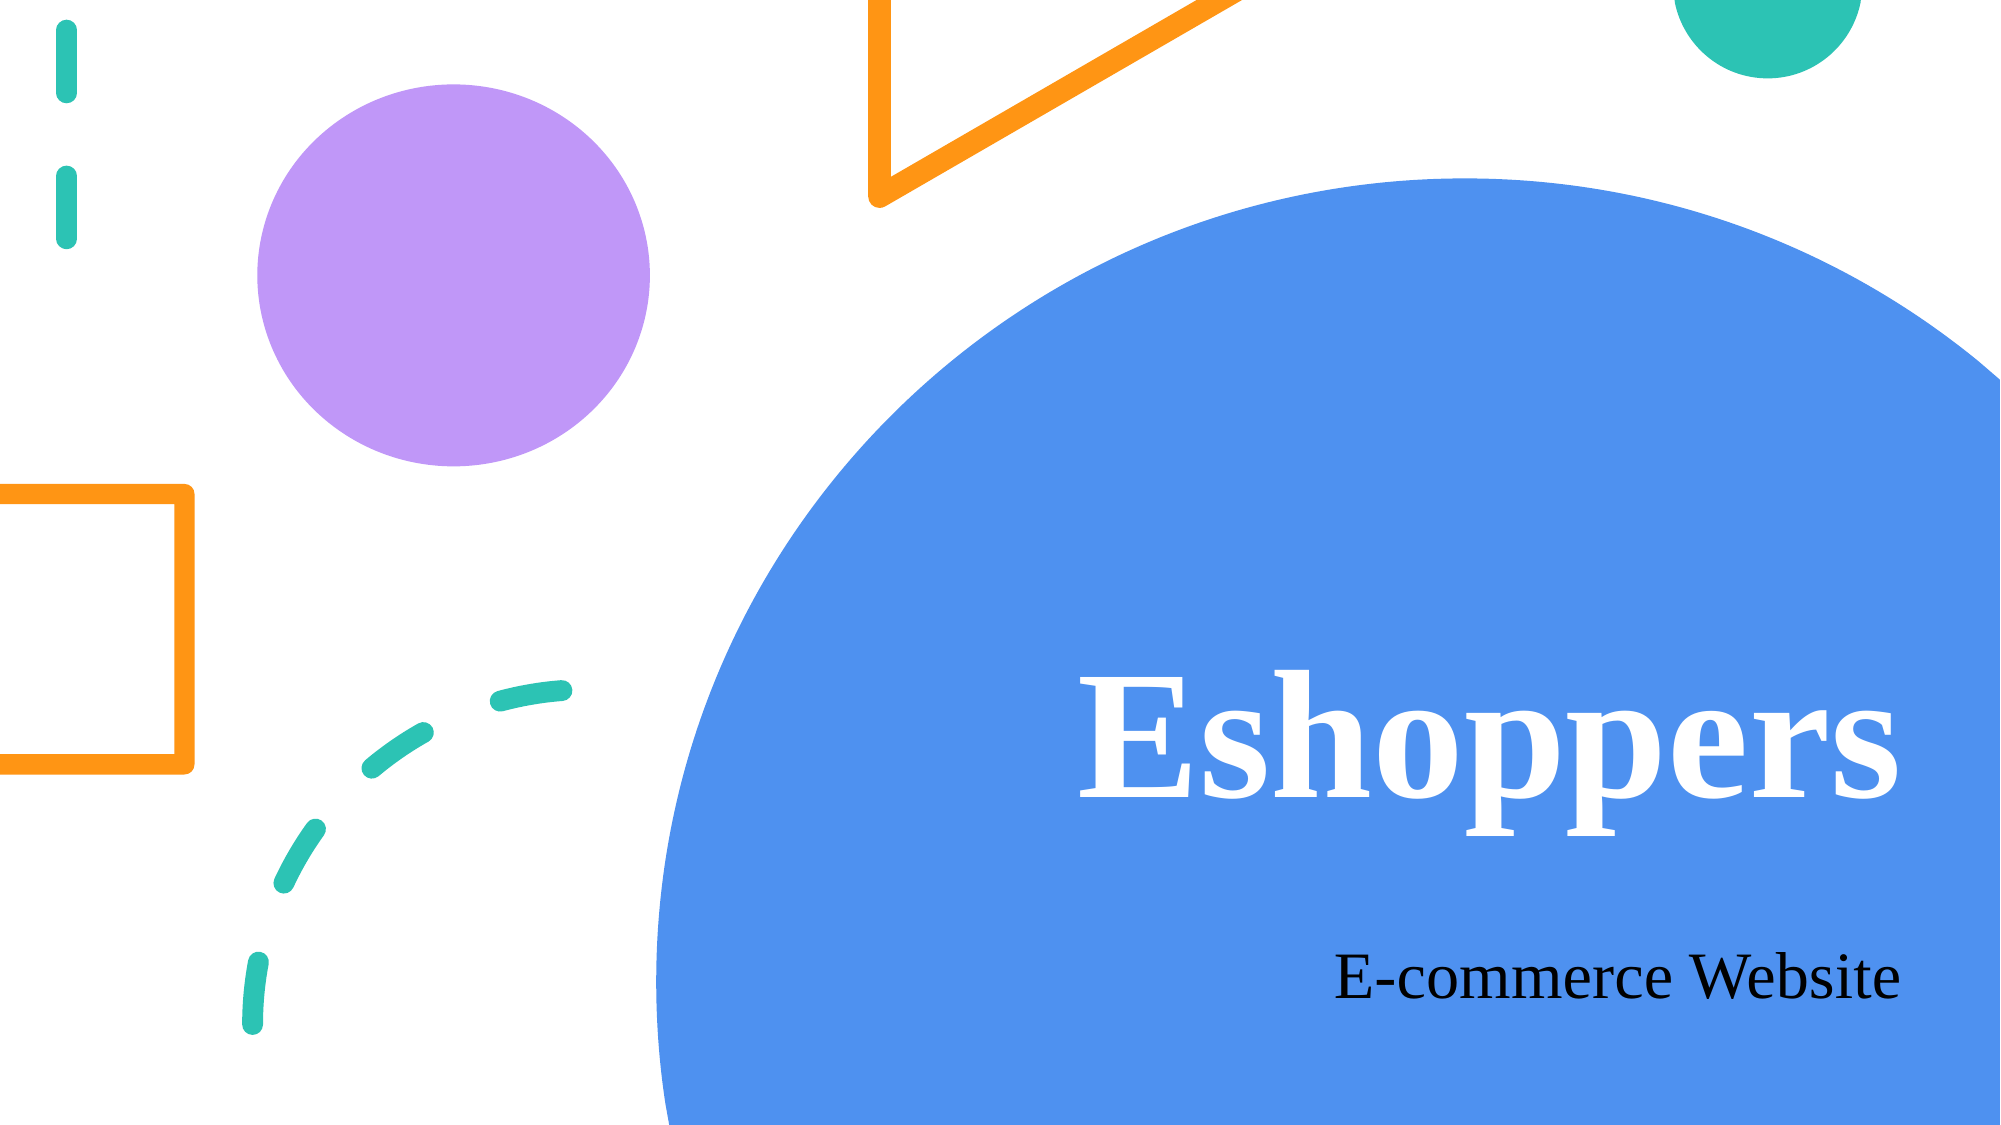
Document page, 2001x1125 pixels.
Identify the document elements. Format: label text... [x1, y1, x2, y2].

title Eshoppers [835, 450, 1917, 842]
subtitle E-commerce Website [835, 856, 1917, 1020]
